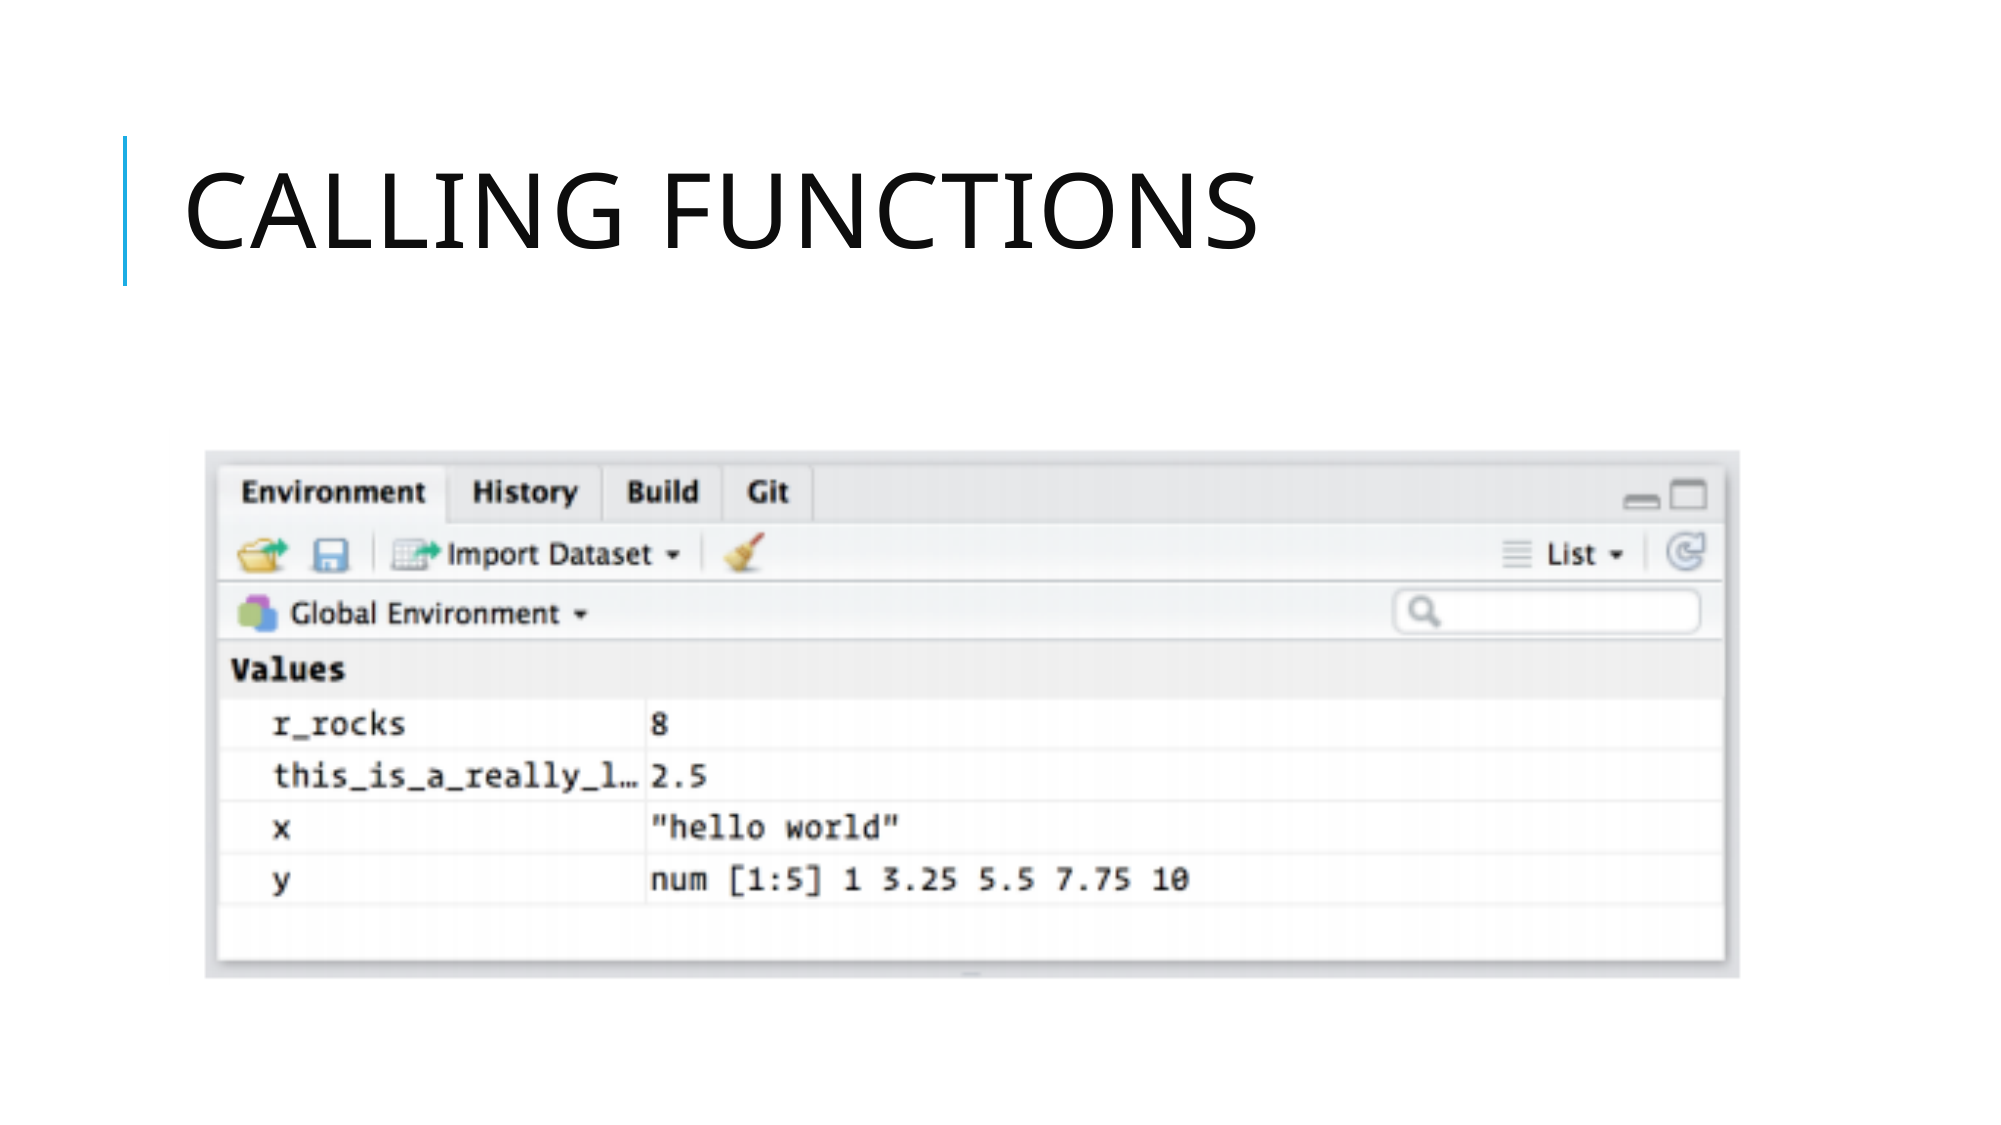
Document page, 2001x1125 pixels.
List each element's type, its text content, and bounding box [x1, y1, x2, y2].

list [167, 427, 1770, 985]
title Calling Functions [168, 96, 1763, 342]
